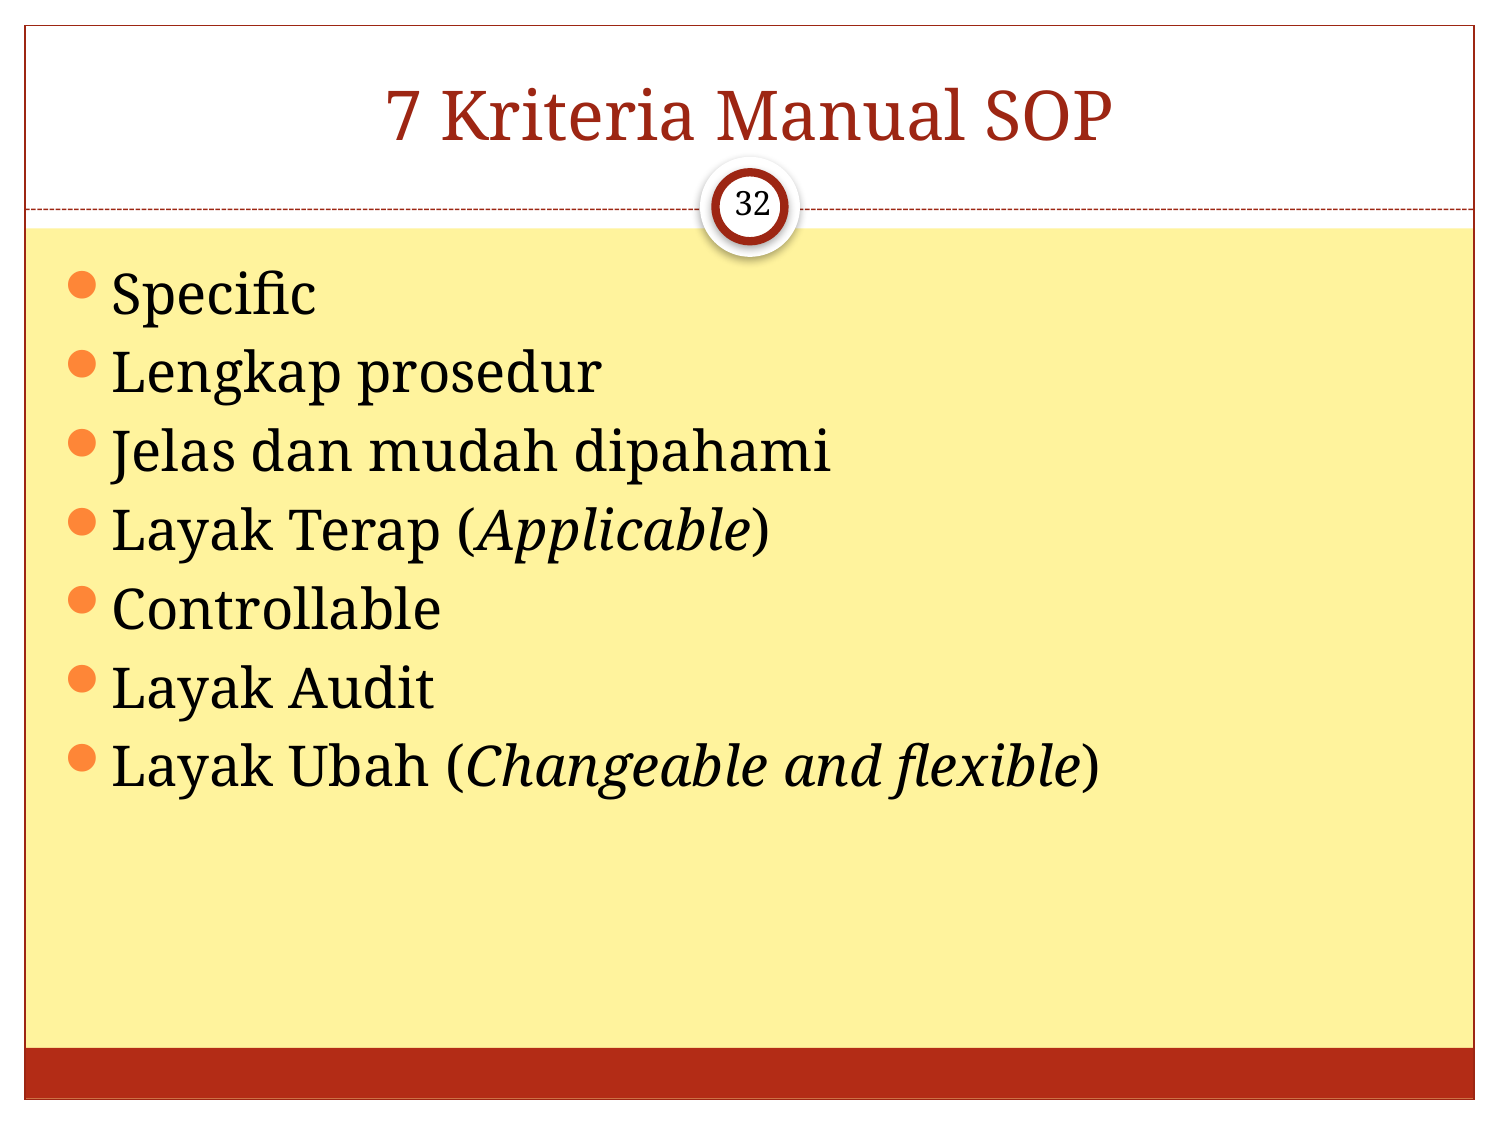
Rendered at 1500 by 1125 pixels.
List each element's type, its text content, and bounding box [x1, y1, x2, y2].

list Specific Lengkap prosedur Jelas dan mudah dipahami Layak Terap (Applicable) Controllable Layak Audit Layak Ubah (Changeable and flexible) [49, 250, 1445, 1001]
slide_number 32 [715, 168, 791, 241]
title 7 Kriteria Manual SOP [49, 37, 1450, 162]
